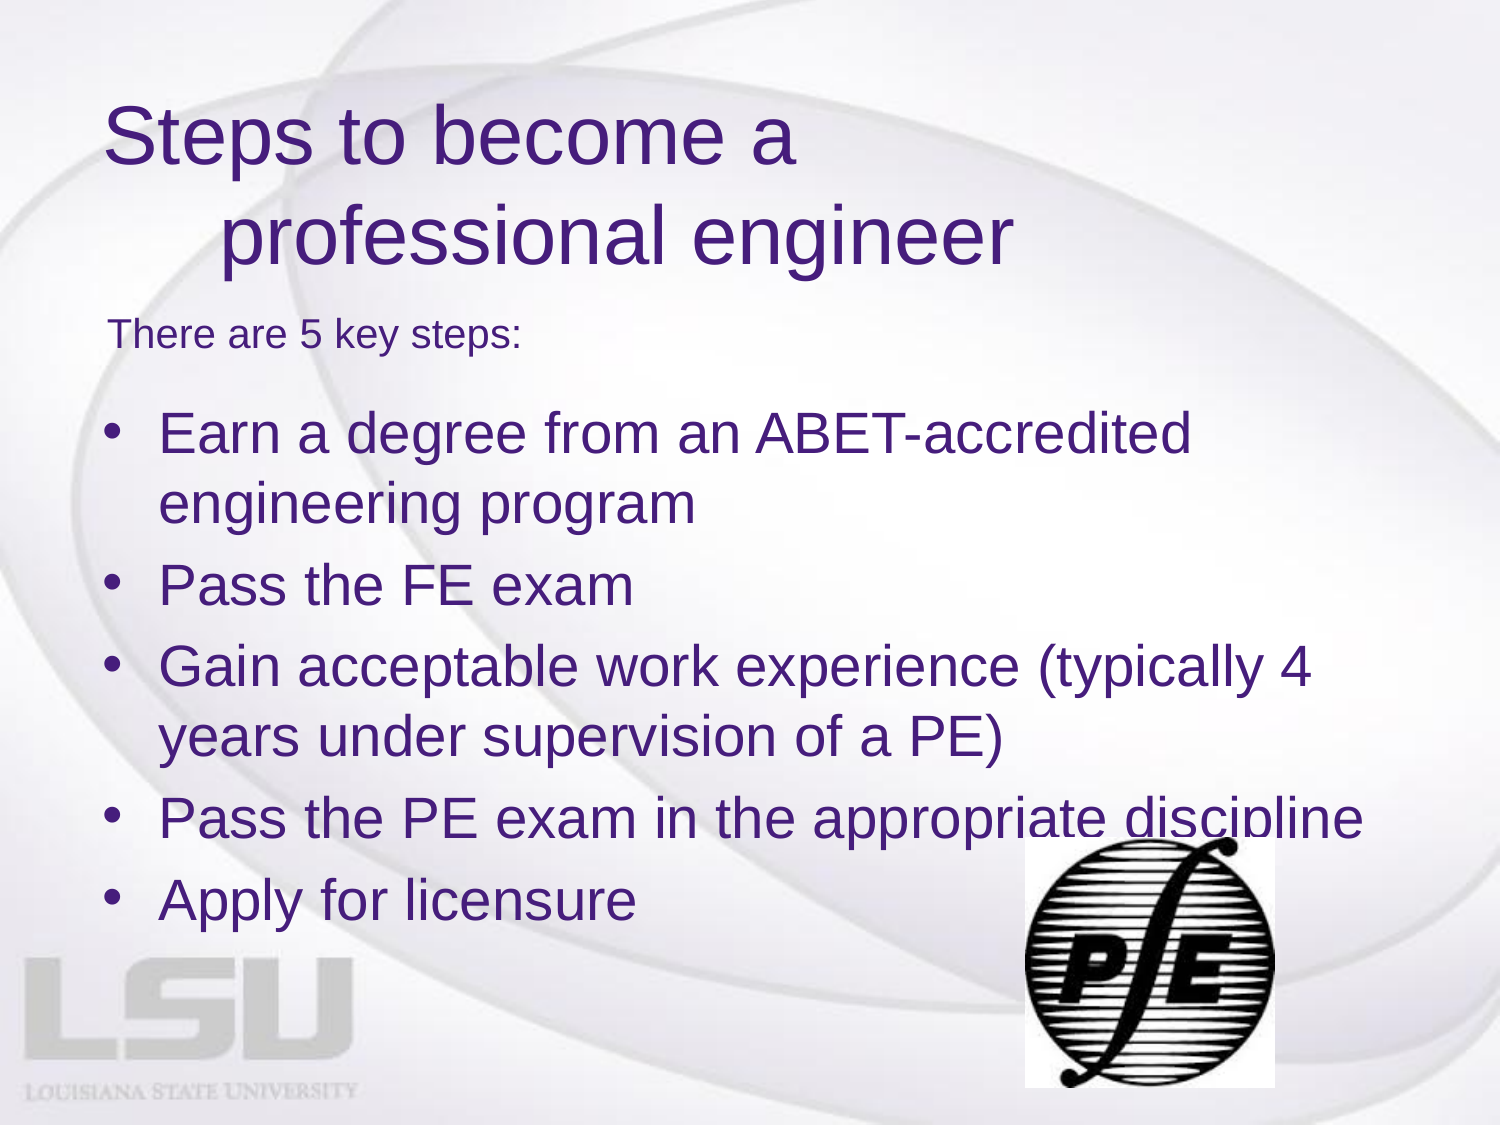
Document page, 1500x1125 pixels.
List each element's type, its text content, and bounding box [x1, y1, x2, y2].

title Steps to become a professional engineer [87, 99, 1275, 263]
text_box There are 5 key steps: [91, 298, 1280, 365]
picture [0, 0, 1500, 1125]
list Earn a degree from an ABET-accredited engineering program Pass the FE exam Gain acceptable work experience (typically 4 years under supervision of a PE) Pass the PE exam in the appropriate discipline Apply for licensure [86, 387, 1425, 1008]
